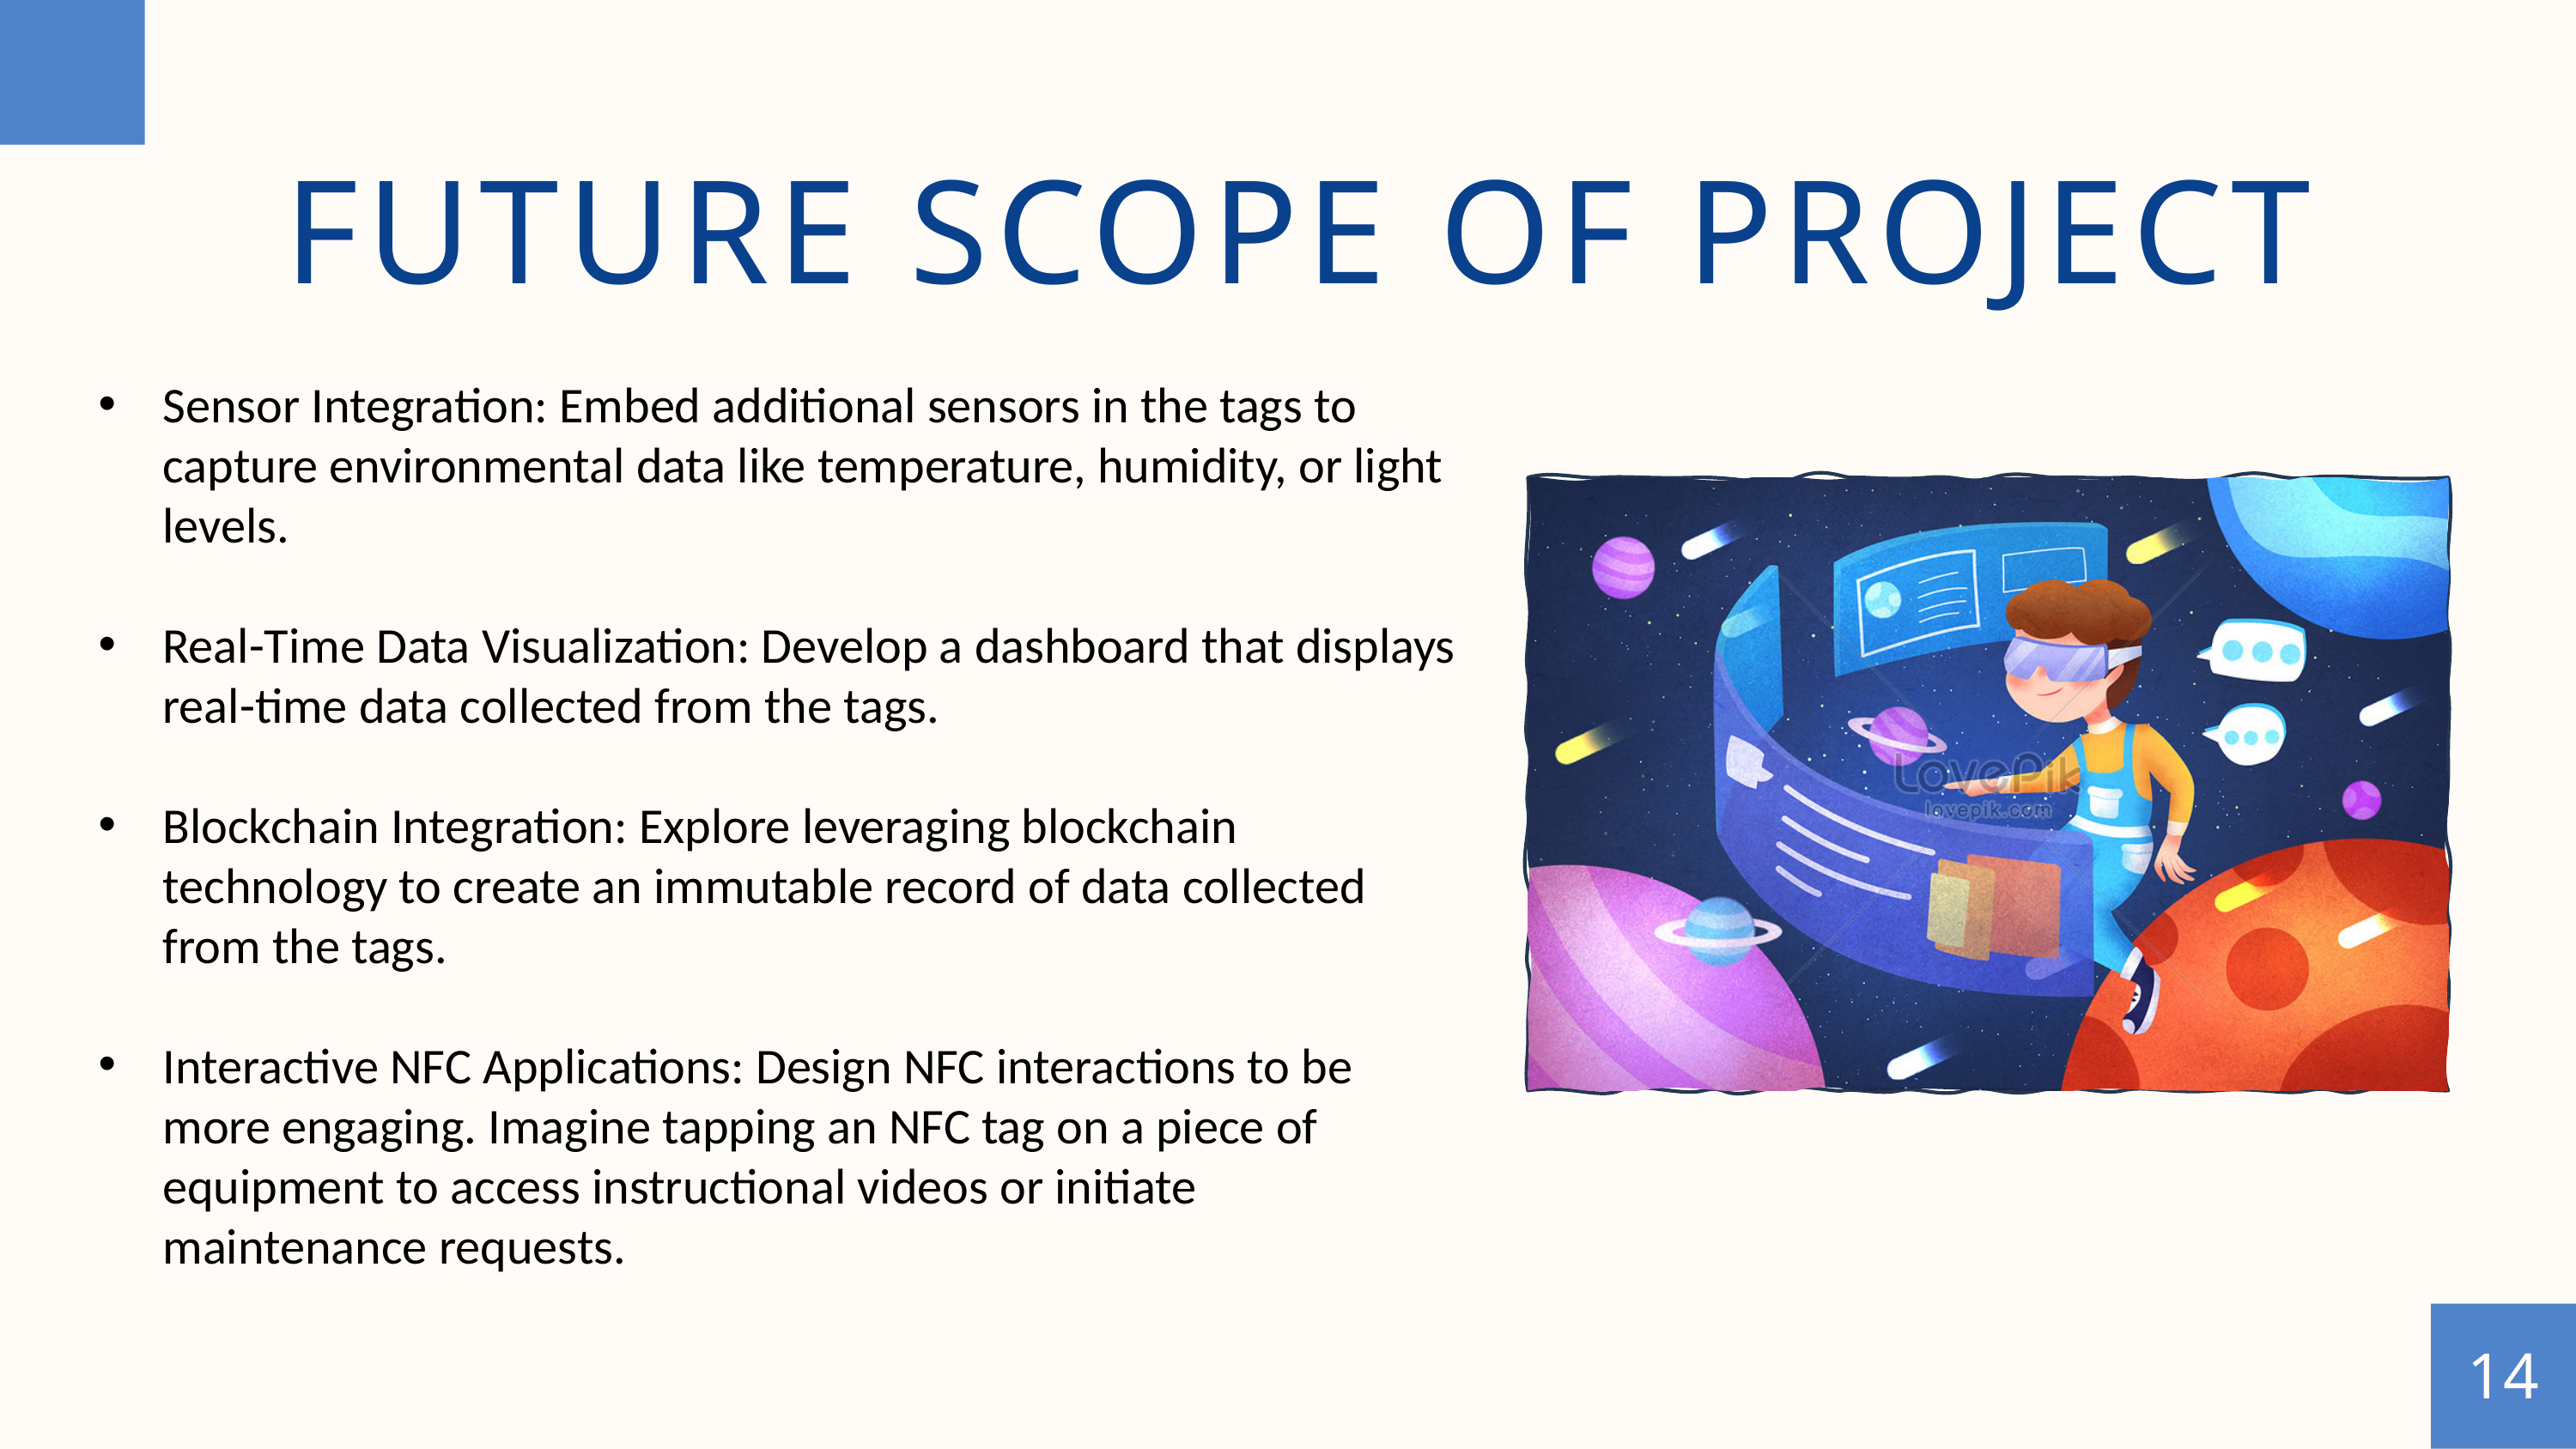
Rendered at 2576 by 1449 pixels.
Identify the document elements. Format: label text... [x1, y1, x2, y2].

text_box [0, 0, 145, 145]
picture [1528, 476, 2449, 1091]
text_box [2430, 1303, 2576, 1449]
text_box Sensor Integration: Embed additional sensors in the tags to capture environmental data like temperature, humidity, or light levels. Real-Time Data Visualization: Develop a dashboard that displays real-time data collected from the tags. Blockchain Integration: Explore leveraging blockchain technology to create an immutable record of data collected from the tags. Interactive NFC Applications: Design NFC interactions to be more engaging. Imagine tapping an NFC tag on a piece of equipment to access instructional videos or initiate maintenance requests. [85, 366, 1485, 1281]
text_box FUTURE SCOPE OF PROJECT [35, 149, 2564, 312]
